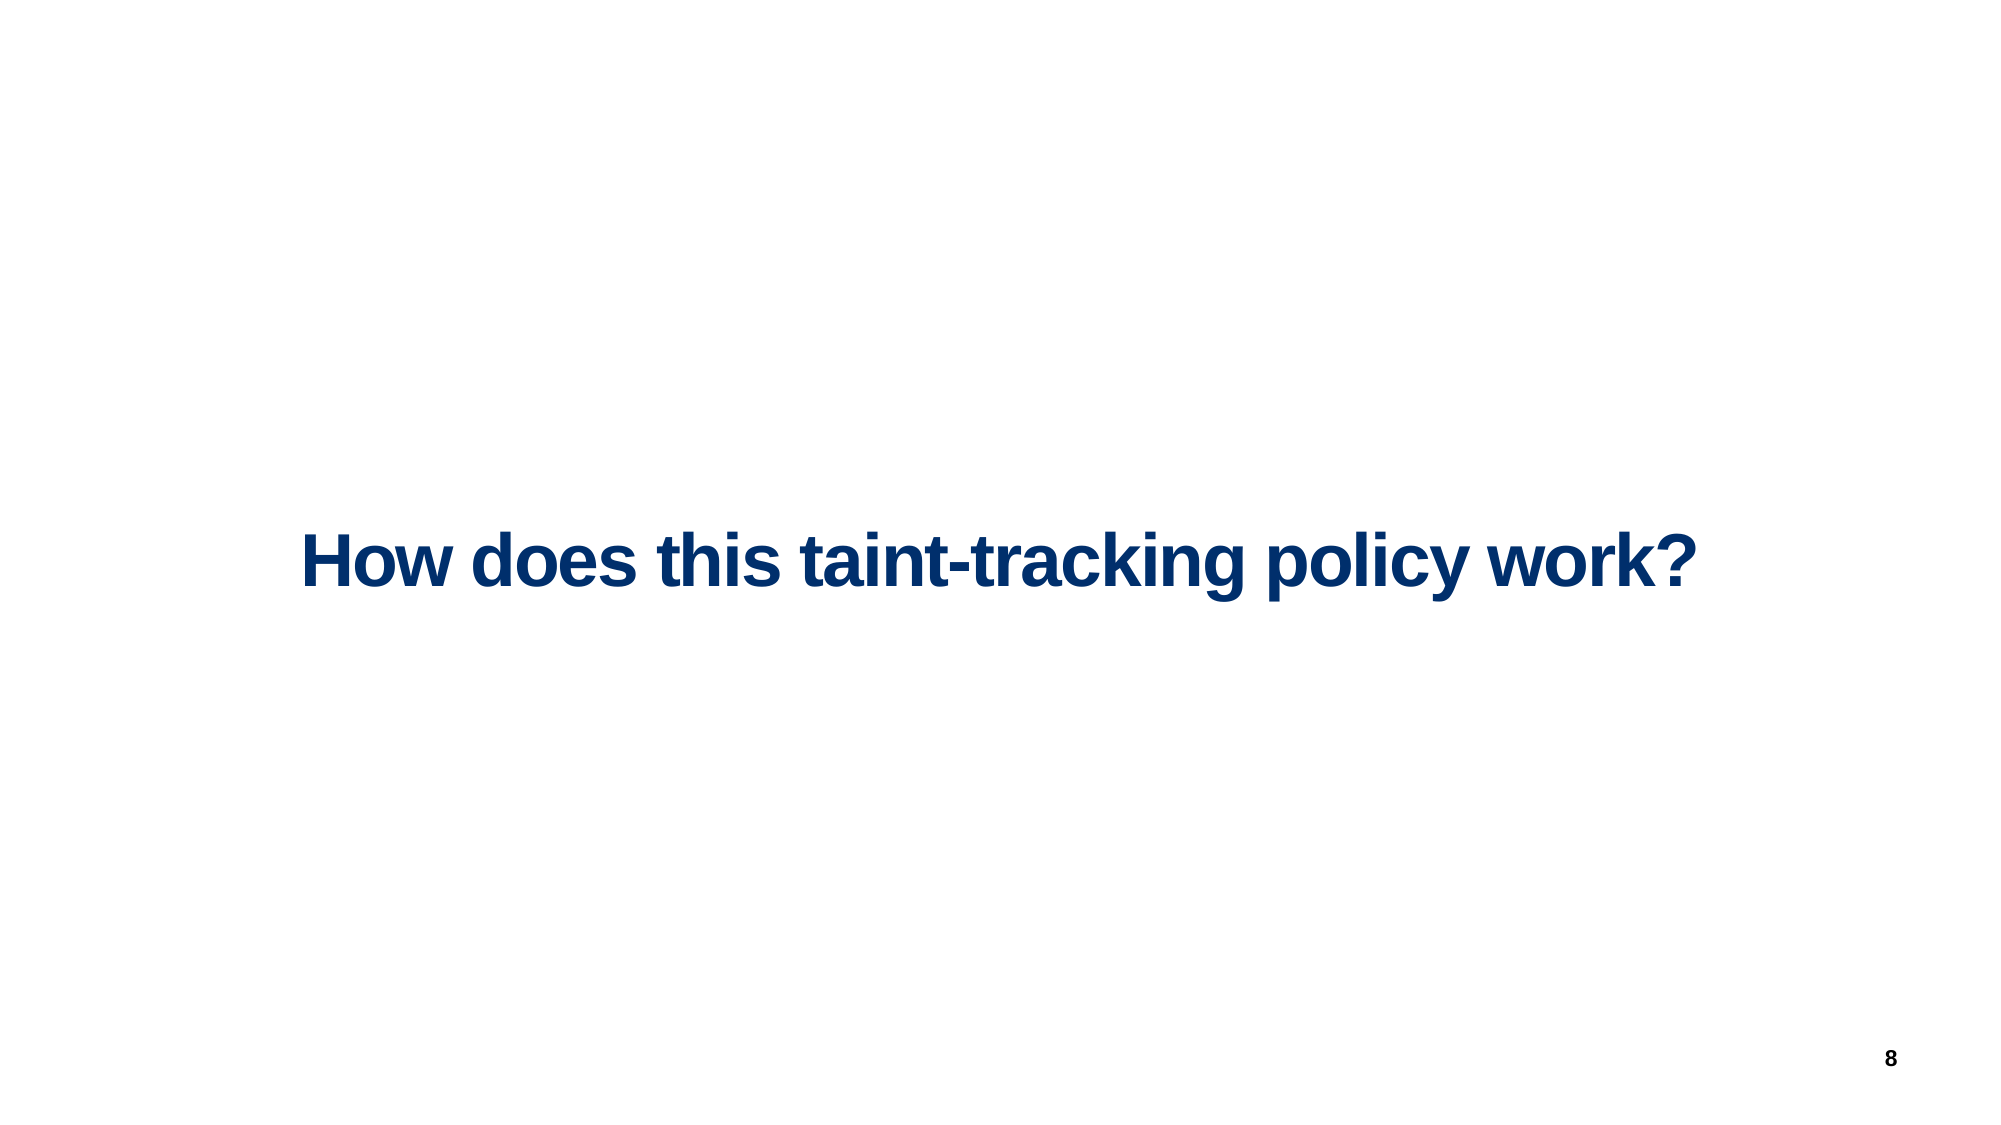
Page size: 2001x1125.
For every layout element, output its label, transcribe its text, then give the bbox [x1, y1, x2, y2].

title How does this taint-tracking policy work? [102, 52, 1898, 1075]
text_box 8 [1767, 1044, 1898, 1071]
